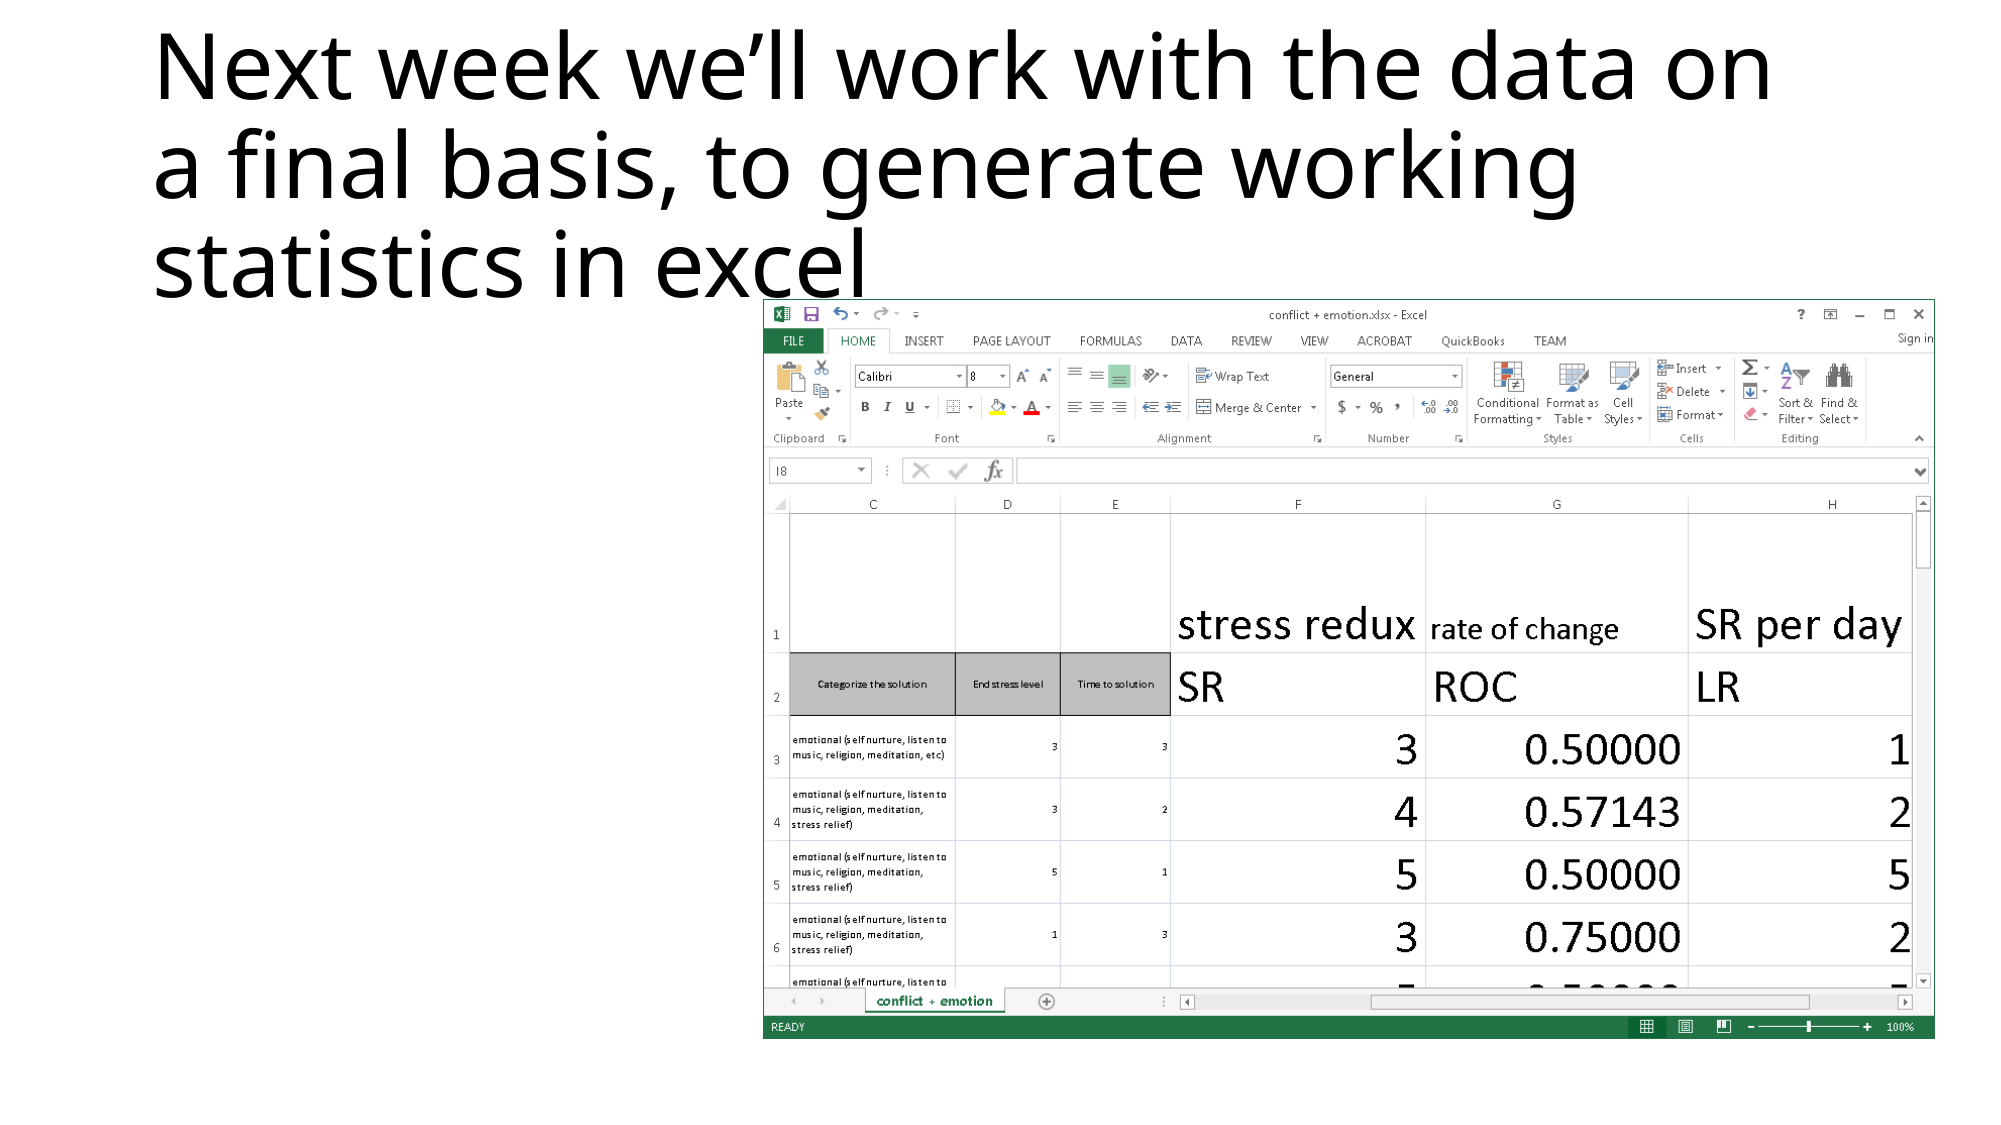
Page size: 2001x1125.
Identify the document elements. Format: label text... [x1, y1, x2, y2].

picture [763, 299, 1935, 1039]
title Next week we’ll work with the data on a final basis, to generate working statistics in excel [137, 59, 1863, 278]
